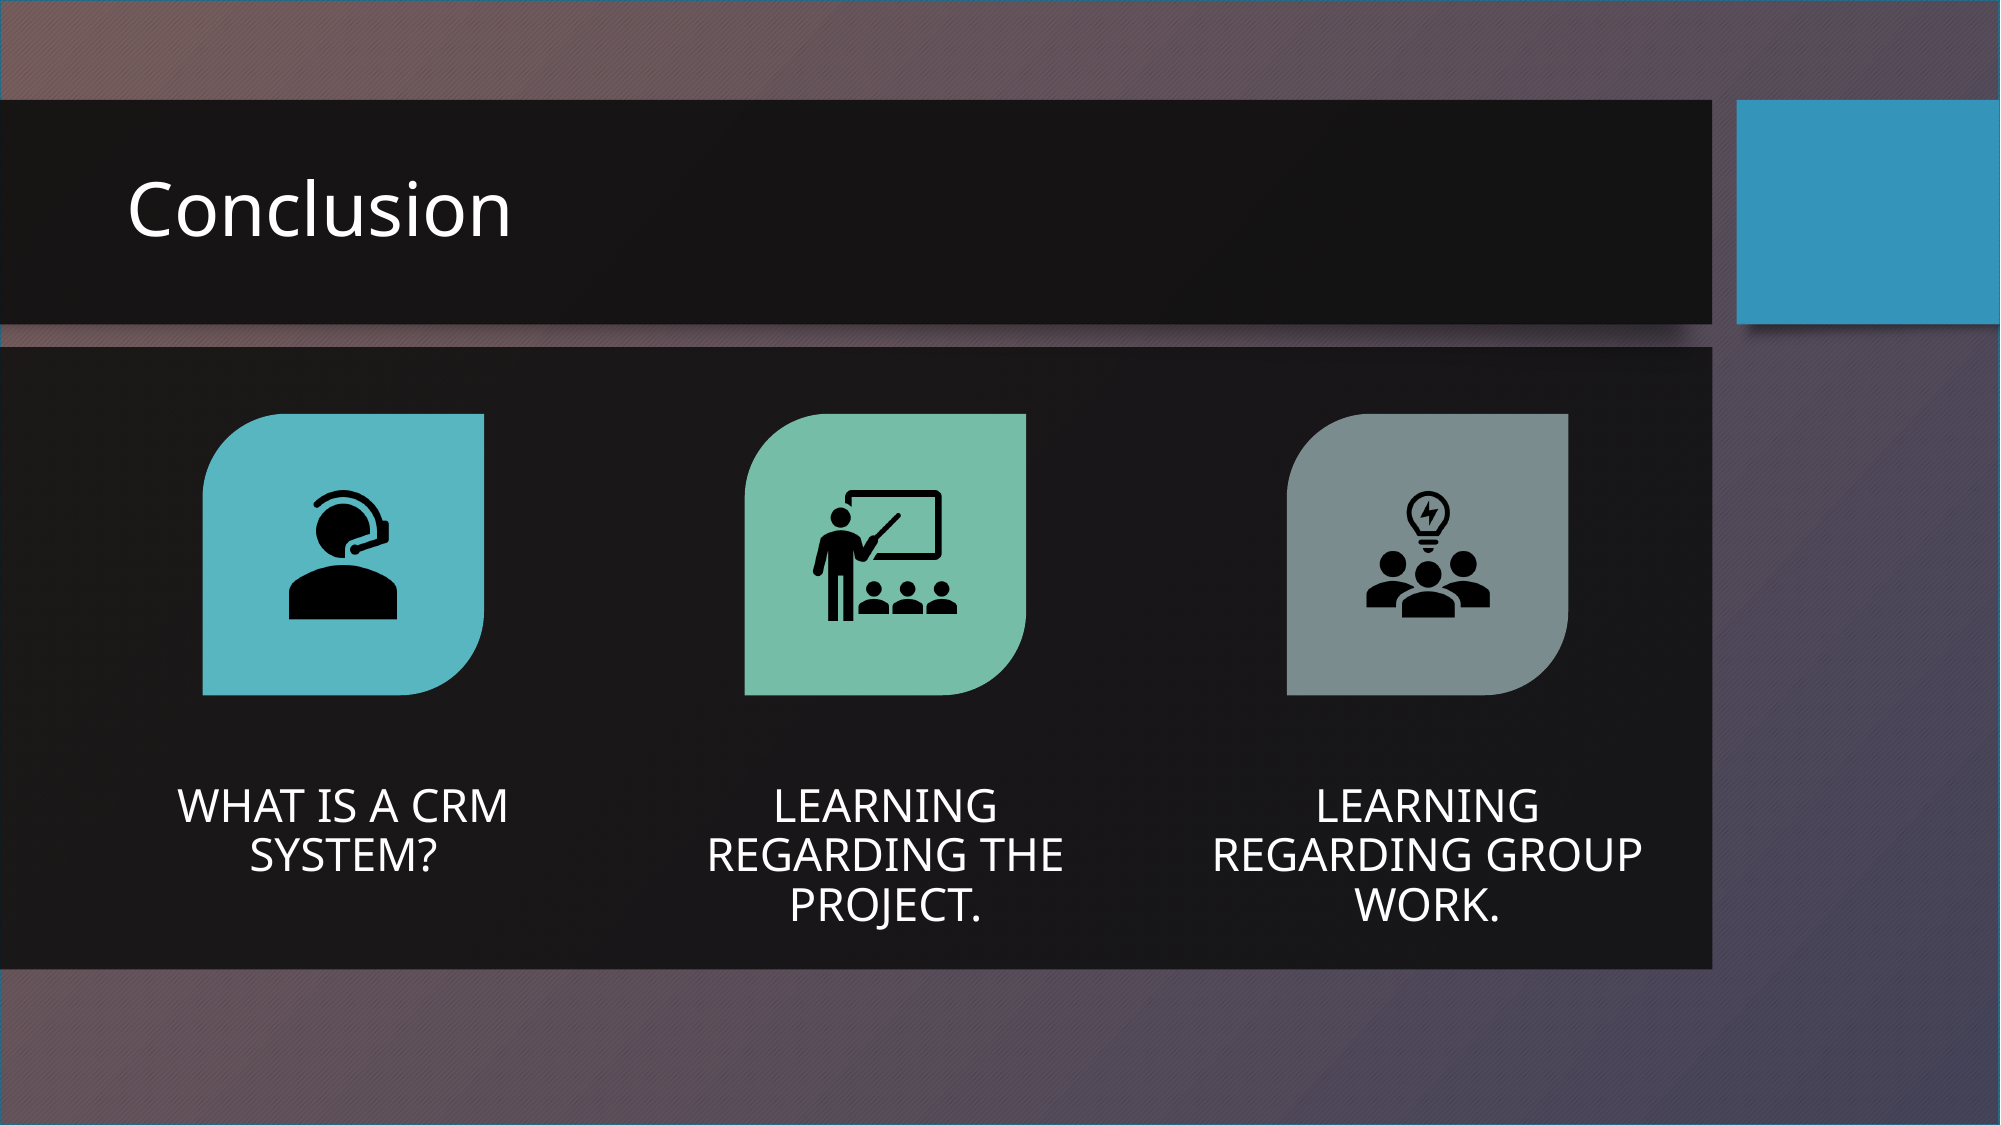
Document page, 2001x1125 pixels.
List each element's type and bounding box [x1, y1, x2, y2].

list [111, 397, 1660, 917]
picture [0, 0, 2000, 1125]
